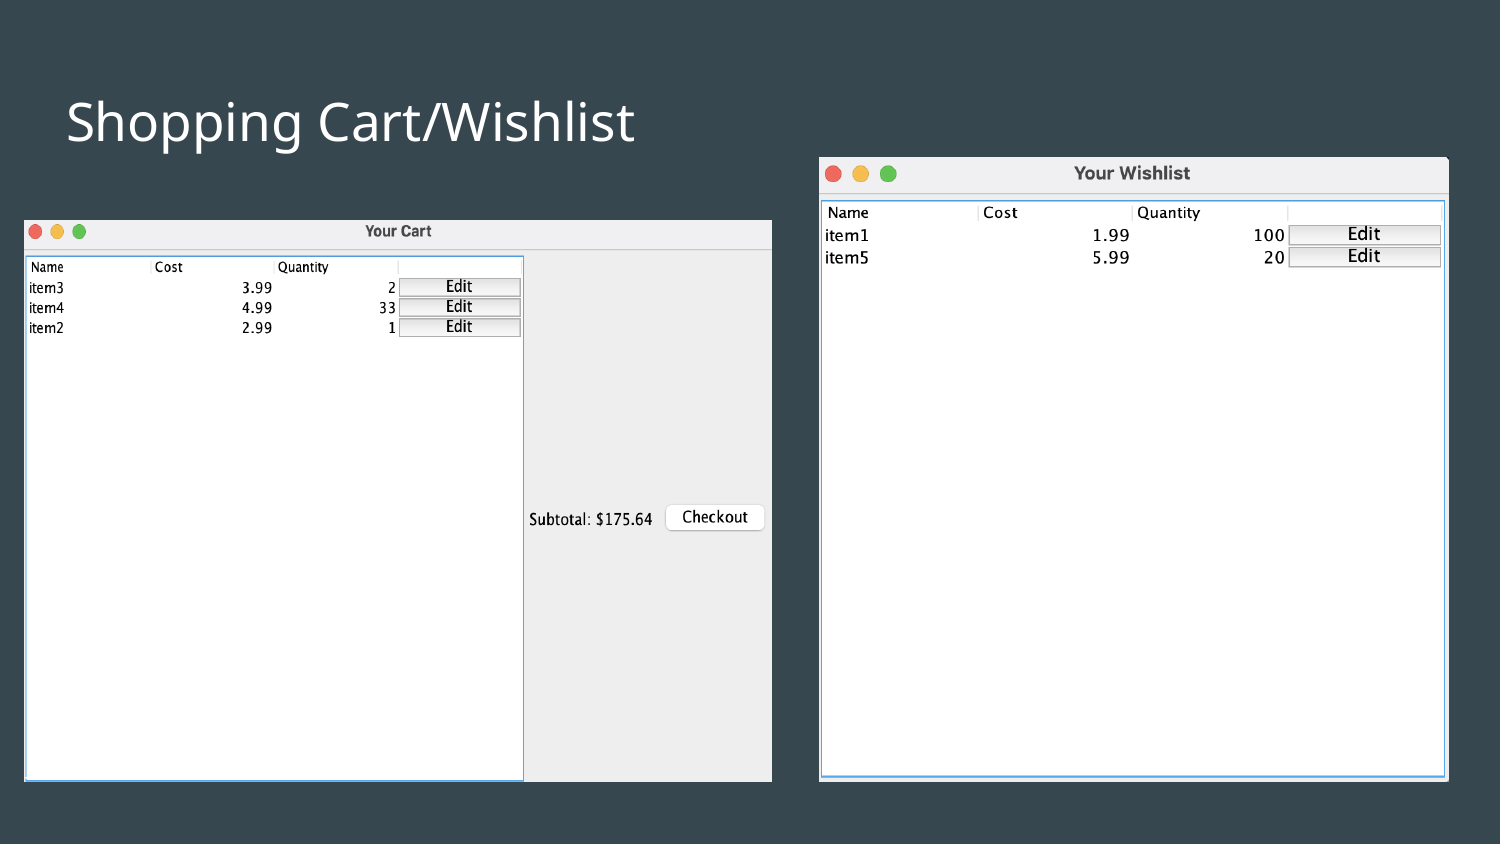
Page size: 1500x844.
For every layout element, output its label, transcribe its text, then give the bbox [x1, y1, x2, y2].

picture [24, 220, 772, 782]
picture [819, 156, 1450, 782]
title Shopping Cart/Wishlist [51, 72, 1449, 167]
